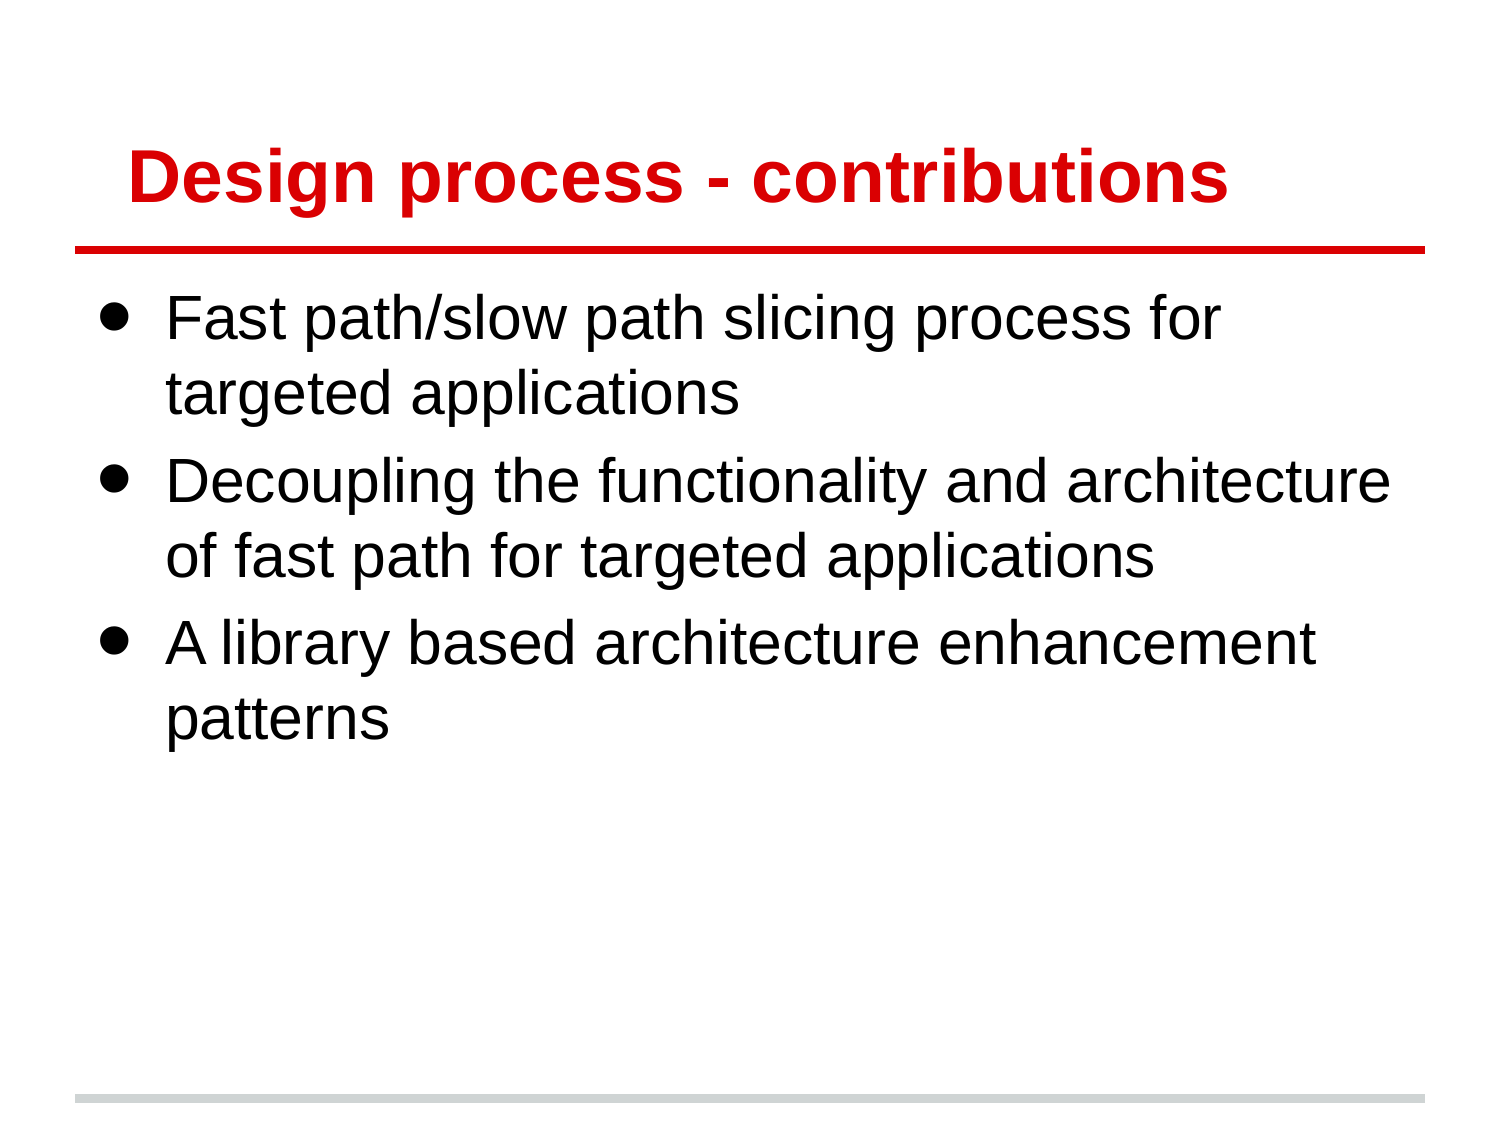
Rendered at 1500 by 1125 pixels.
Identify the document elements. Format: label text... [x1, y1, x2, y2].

list Fast path/slow path slicing process for targeted applications Decoupling the functionality and architecture of fast path for targeted applications A library based architecture enhancement patterns [75, 262, 1425, 931]
title Design process - contributions [75, 14, 1425, 233]
